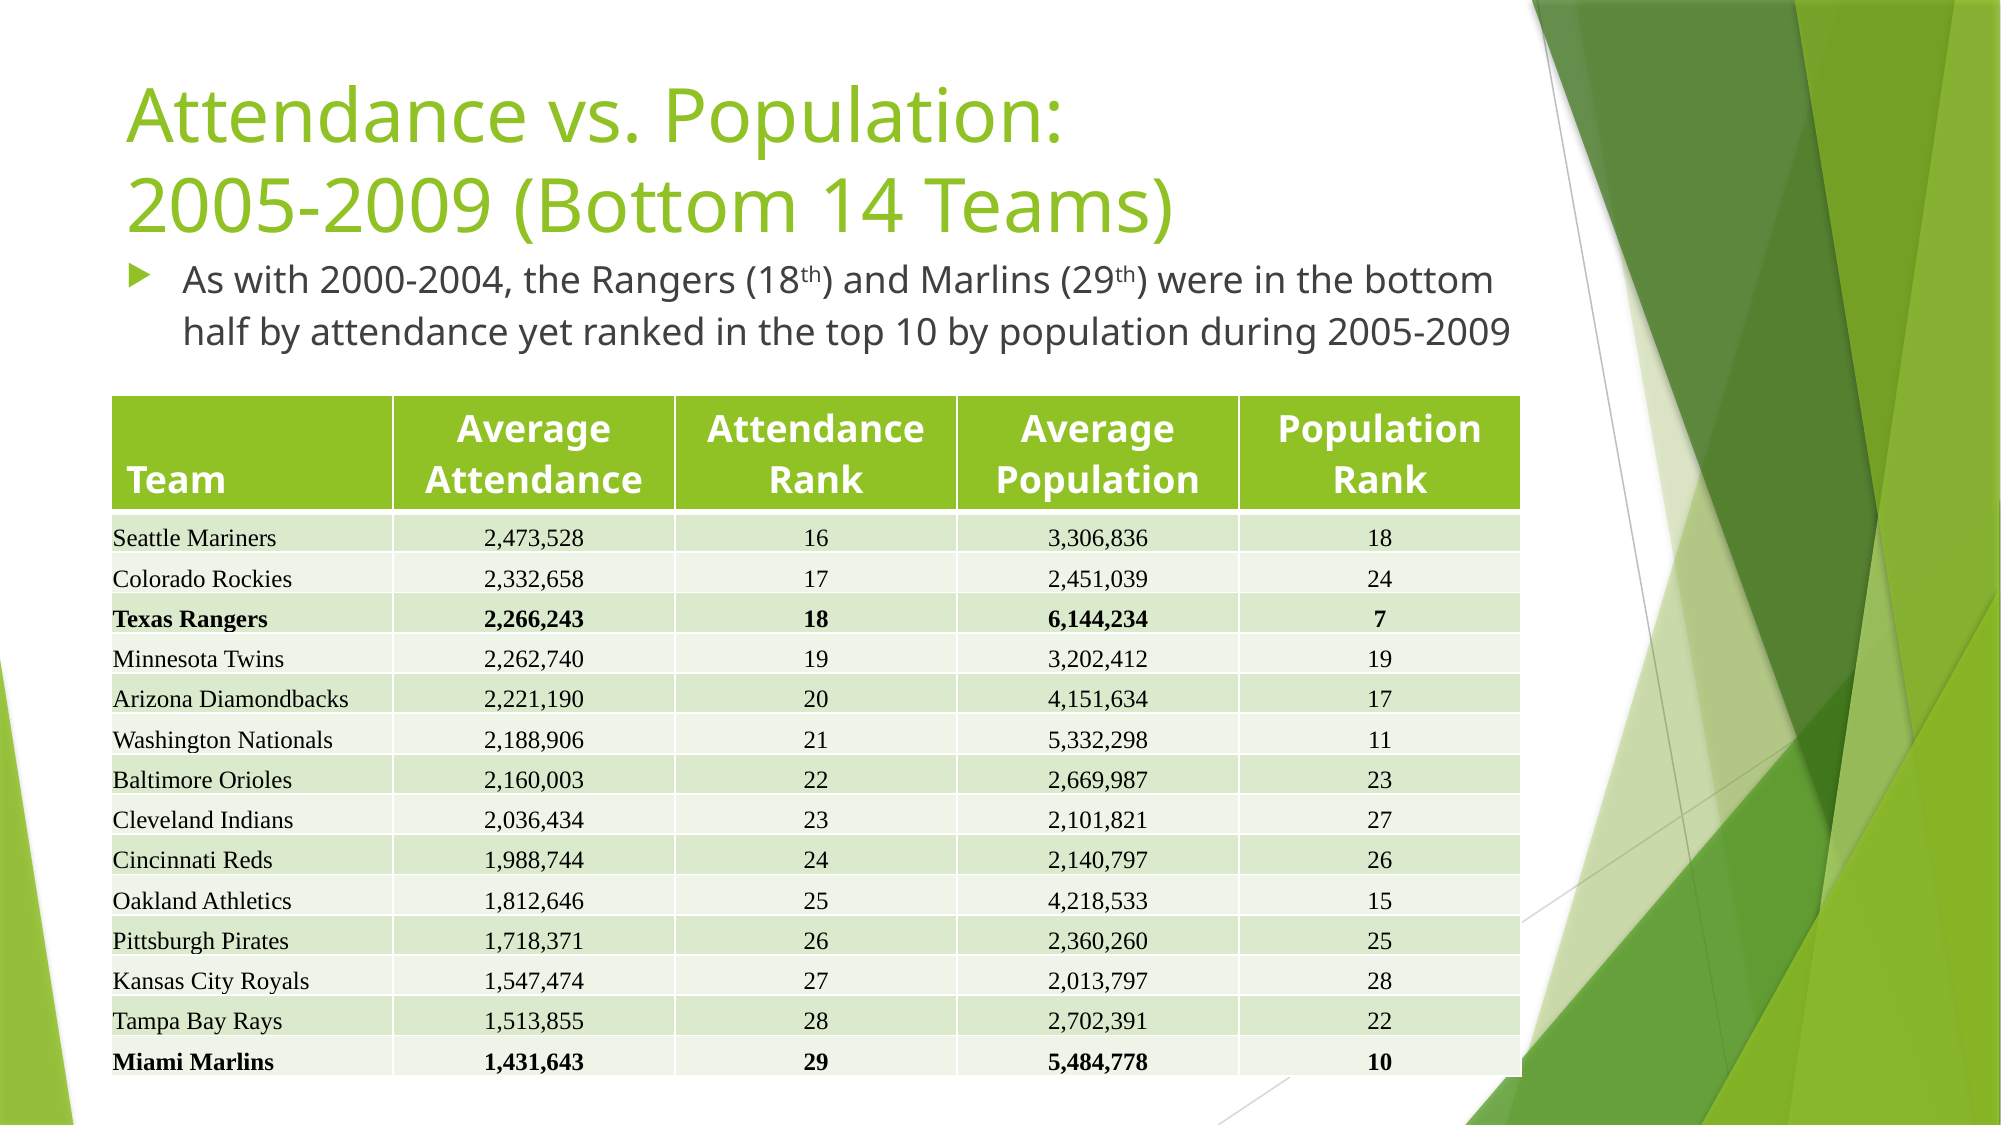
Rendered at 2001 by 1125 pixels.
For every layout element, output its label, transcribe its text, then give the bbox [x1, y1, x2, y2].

table_cell Kansas City Royals [112, 956, 392, 994]
table_cell 1,988,744 [394, 835, 674, 874]
table_cell Washington Nationals [112, 714, 392, 753]
table_header Team [112, 396, 392, 509]
table_cell Oakland Athletics [112, 875, 392, 914]
table_cell 19 [676, 634, 956, 672]
table_cell Cincinnati Reds [112, 835, 392, 874]
table_cell 26 [1240, 835, 1520, 874]
table_cell 6,144,234 [958, 593, 1238, 632]
table_cell 24 [1240, 553, 1520, 592]
table_cell 15 [1240, 875, 1520, 914]
table_cell 2,451,039 [958, 553, 1238, 592]
table_cell 28 [676, 996, 956, 1035]
table_header Population Rank [1240, 396, 1520, 509]
table_cell 2,221,190 [394, 674, 674, 712]
table_cell 18 [1240, 515, 1520, 551]
table_cell 21 [676, 714, 956, 753]
table_cell 16 [676, 515, 956, 551]
table_cell 2,669,987 [958, 755, 1238, 793]
table_cell 4,151,634 [958, 674, 1238, 712]
table_cell 10 [1240, 1036, 1520, 1075]
table_cell 24 [676, 835, 956, 874]
table_cell 1,513,855 [394, 996, 674, 1035]
table_cell 3,202,412 [958, 634, 1238, 672]
table_cell 17 [1240, 674, 1520, 712]
table_cell 19 [1240, 634, 1520, 672]
table_cell 22 [676, 755, 956, 793]
table_cell 7 [1240, 593, 1520, 632]
table_cell 2,360,260 [958, 916, 1238, 954]
table_cell 3,306,836 [958, 515, 1238, 551]
table_header Average Population [958, 396, 1238, 509]
table_cell 2,036,434 [394, 795, 674, 833]
table_cell 2,013,797 [958, 956, 1238, 994]
table_cell 1,547,474 [394, 956, 674, 994]
table_cell 2,473,528 [394, 515, 674, 551]
table_cell 28 [1240, 956, 1520, 994]
table_cell 2,262,740 [394, 634, 674, 672]
table_cell 4,218,533 [958, 875, 1238, 914]
table_cell 17 [676, 553, 956, 592]
table_cell 2,160,003 [394, 755, 674, 793]
table_cell 2,140,797 [958, 835, 1238, 874]
table_cell 2,702,391 [958, 996, 1238, 1035]
text_box As with 2000-2004, the Rangers (18th) and Marlins (29th) were in the bottom half by attendance yet ranked in the top 10 by population during 2005-2009 [111, 246, 1576, 379]
table_cell Arizona Diamondbacks [112, 674, 392, 712]
table_cell Pittsburgh Pirates [112, 916, 392, 954]
table_header Attendance Rank [676, 396, 956, 509]
table_cell 5,332,298 [958, 714, 1238, 753]
table_cell 2,266,243 [394, 593, 674, 632]
table_cell 1,718,371 [394, 916, 674, 954]
table_cell Cleveland Indians [112, 795, 392, 833]
table_cell 11 [1240, 714, 1520, 753]
table_header Average Attendance [394, 396, 674, 509]
title Attendance vs. Population: 2005-2009 (Bottom 14 Teams) [111, 60, 1522, 246]
table_cell 27 [676, 956, 956, 994]
table_cell 20 [676, 674, 956, 712]
table_cell 5,484,778 [958, 1036, 1238, 1075]
table_cell 23 [1240, 755, 1520, 793]
table_cell Seattle Mariners [112, 515, 392, 551]
table_cell 1,812,646 [394, 875, 674, 914]
table_cell 25 [676, 875, 956, 914]
table_cell 29 [676, 1036, 956, 1075]
table_cell 2,101,821 [958, 795, 1238, 833]
table_cell Texas Rangers [112, 593, 392, 632]
table_cell 18 [676, 593, 956, 632]
table_cell Miami Marlins [112, 1036, 392, 1075]
table_cell Tampa Bay Rays [112, 996, 392, 1035]
table_cell 25 [1240, 916, 1520, 954]
table_cell 1,431,643 [394, 1036, 674, 1075]
table_cell Colorado Rockies [112, 553, 392, 592]
table_cell 22 [1240, 996, 1520, 1035]
table_cell 2,332,658 [394, 553, 674, 592]
table_cell 23 [676, 795, 956, 833]
table_cell 27 [1240, 795, 1520, 833]
table_cell Baltimore Orioles [112, 755, 392, 793]
table_cell Minnesota Twins [112, 634, 392, 672]
table_cell 26 [676, 916, 956, 954]
table_cell 2,188,906 [394, 714, 674, 753]
